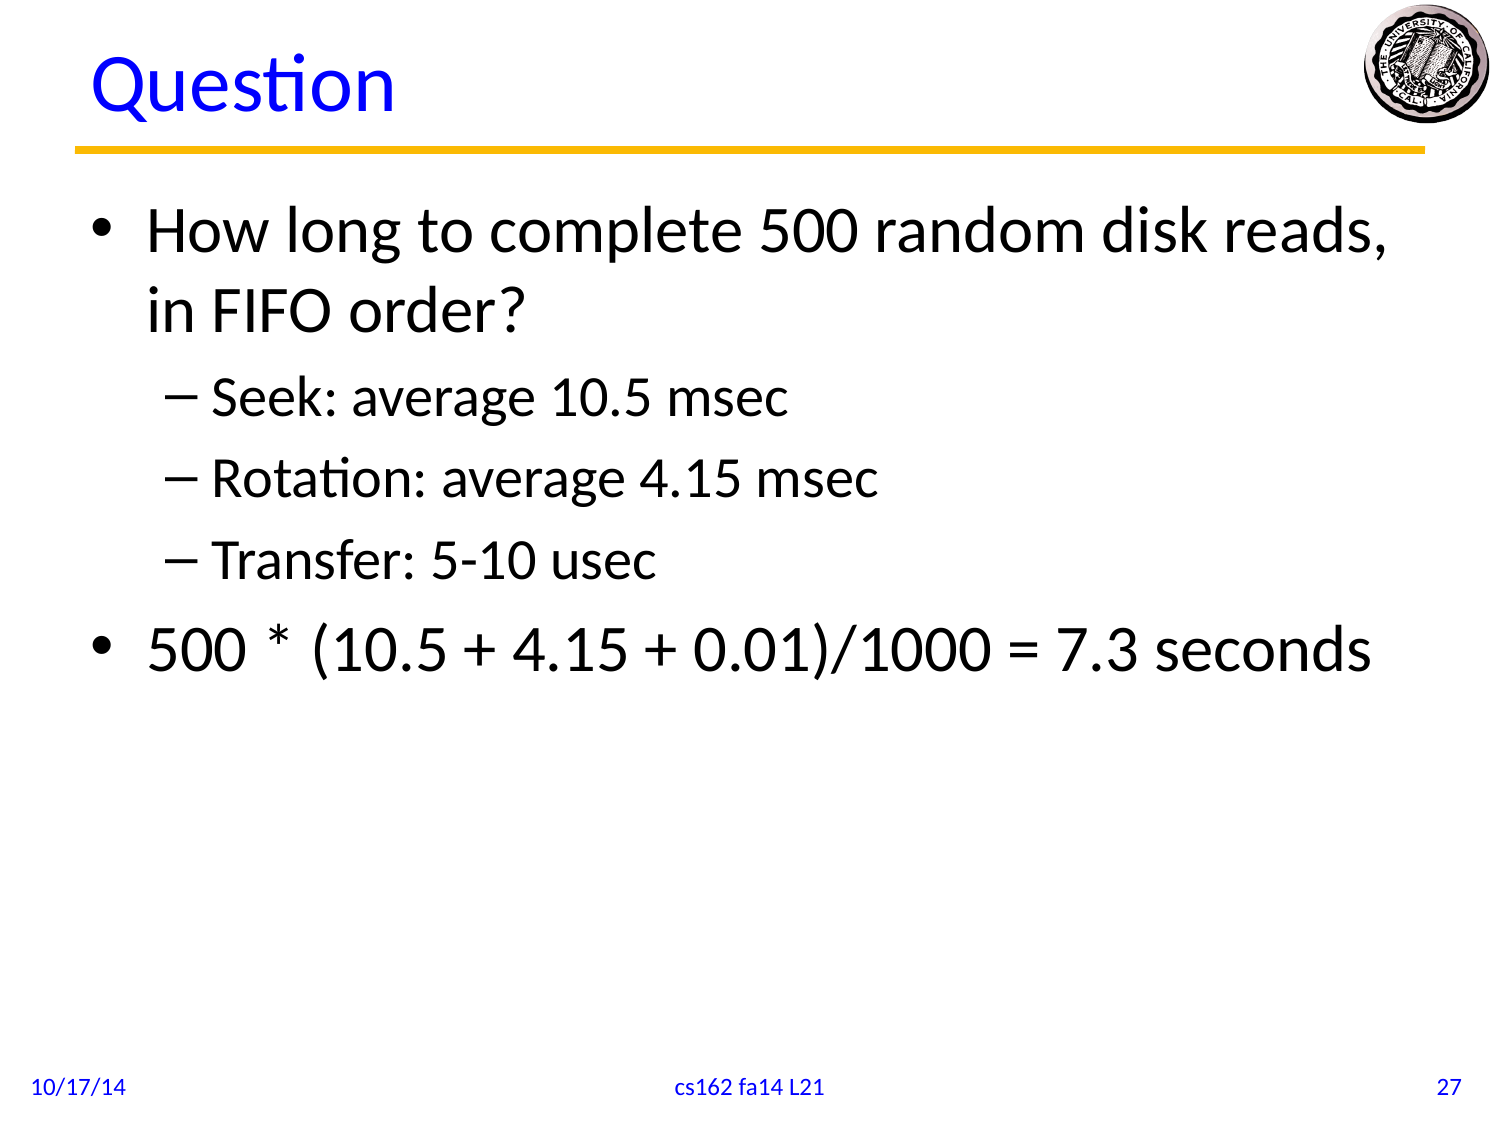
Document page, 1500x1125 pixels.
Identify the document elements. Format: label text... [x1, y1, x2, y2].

picture [1350, 0, 1500, 127]
list How long to complete 500 random disk reads, in FIFO order? Seek: average 10.5 msec Rotation: average 4.15 msec Transfer: 5-10 usec 500 * (10.5 + 4.15 + 0.01)/1000 = 7.3 seconds [75, 178, 1425, 1035]
title Question [75, 6, 1425, 150]
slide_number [15, 1055, 366, 1115]
footer cs162 fa14 L21 [512, 1055, 988, 1115]
slide_number 27 [1127, 1055, 1478, 1115]
